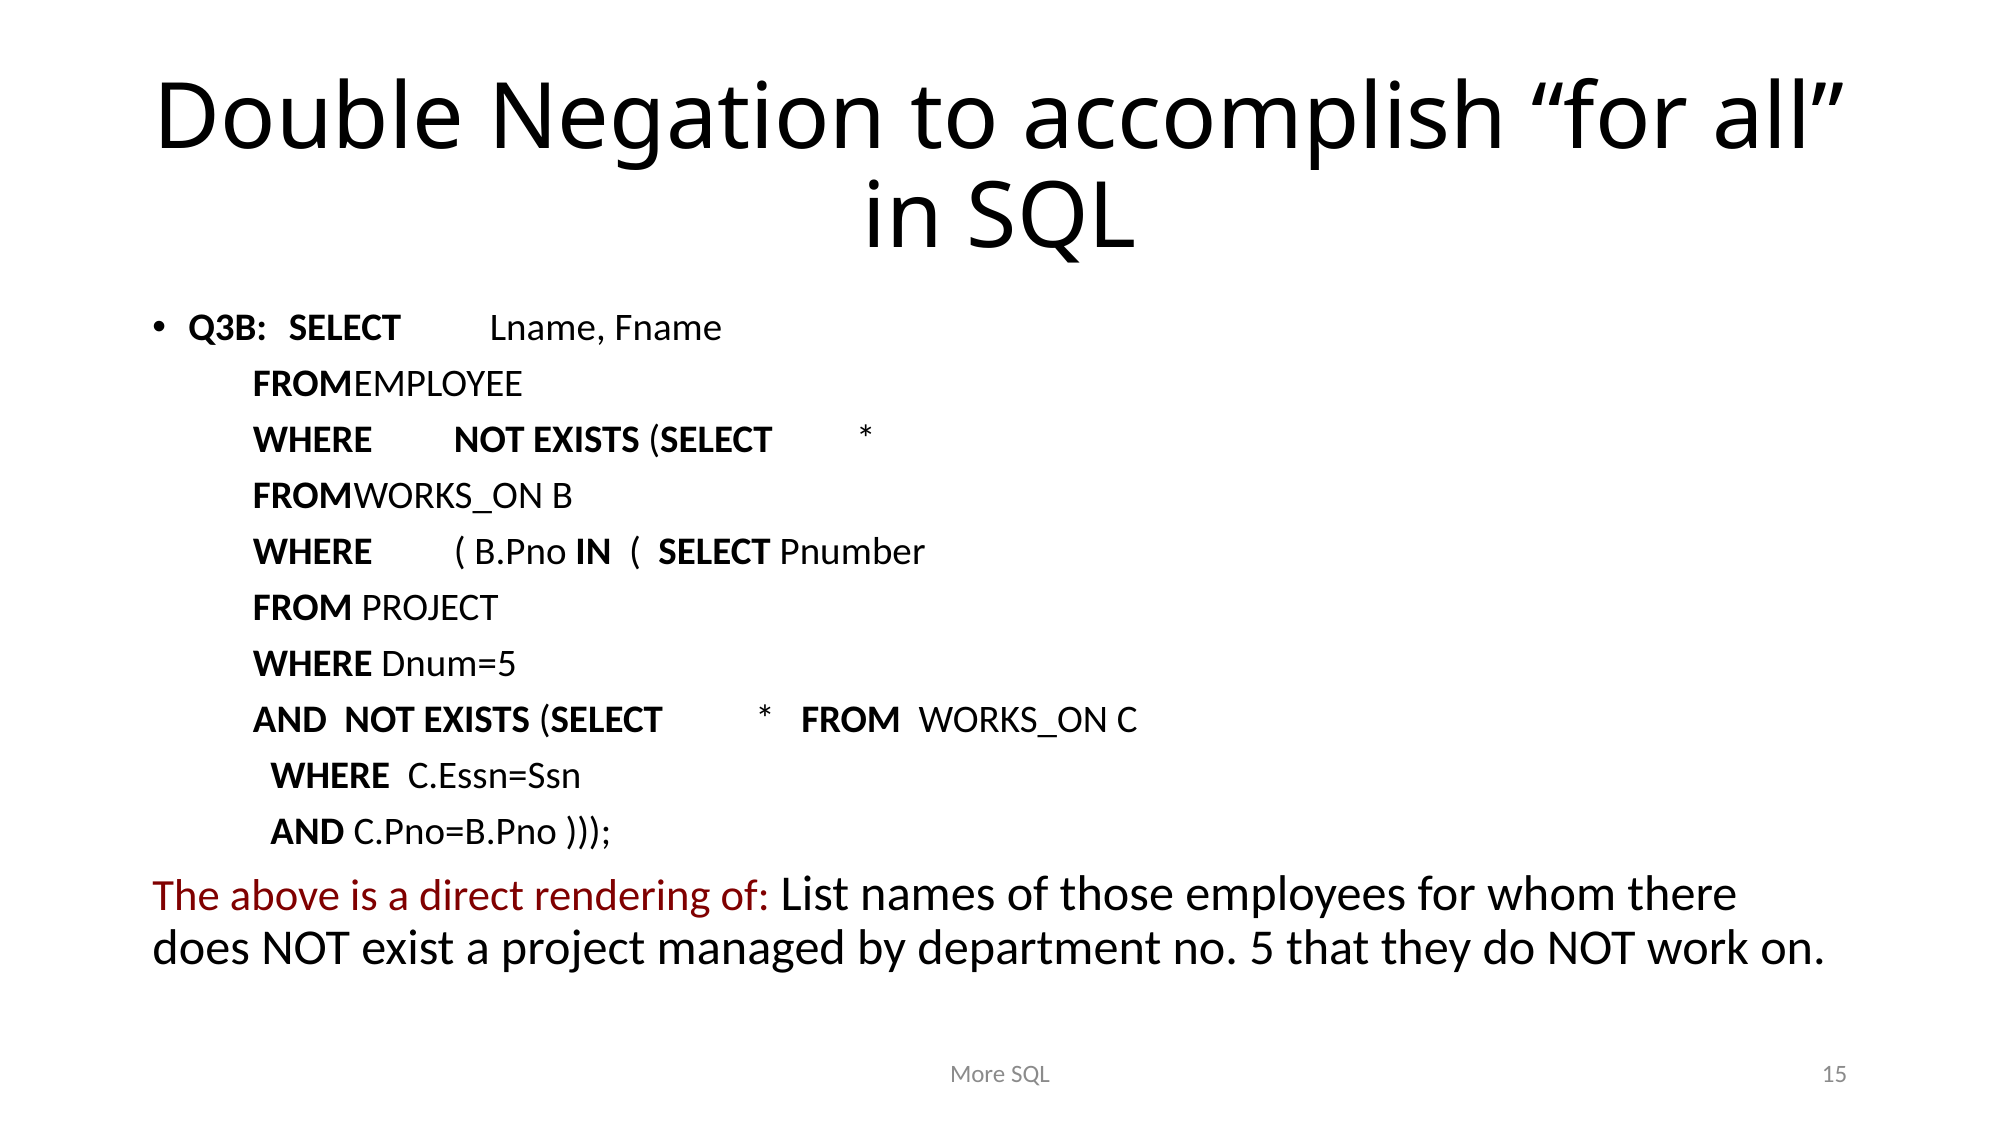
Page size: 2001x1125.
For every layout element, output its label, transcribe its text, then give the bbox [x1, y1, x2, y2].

footer More SQL [662, 1042, 1338, 1103]
list Q3B: SELECT Lname, Fname FROM EMPLOYEE WHERE NOT EXISTS (SELECT * FROM WORKS_ON B WHERE ( B.Pno IN ( SELECT Pnumber FROM PROJECT WHERE Dnum=5 AND NOT EXISTS (SELECT * FROM WORKS_ON C WHERE C.Essn=Ssn AND C.Pno=B.Pno ))); The above is a direct rendering of: List names of those employees for whom there does NOT exist a project managed by department no. 5 that they do NOT work on. [137, 299, 1863, 1014]
title Double Negation to accomplish “for all” in SQL [137, 59, 1863, 278]
slide_number 15 [1412, 1042, 1863, 1103]
